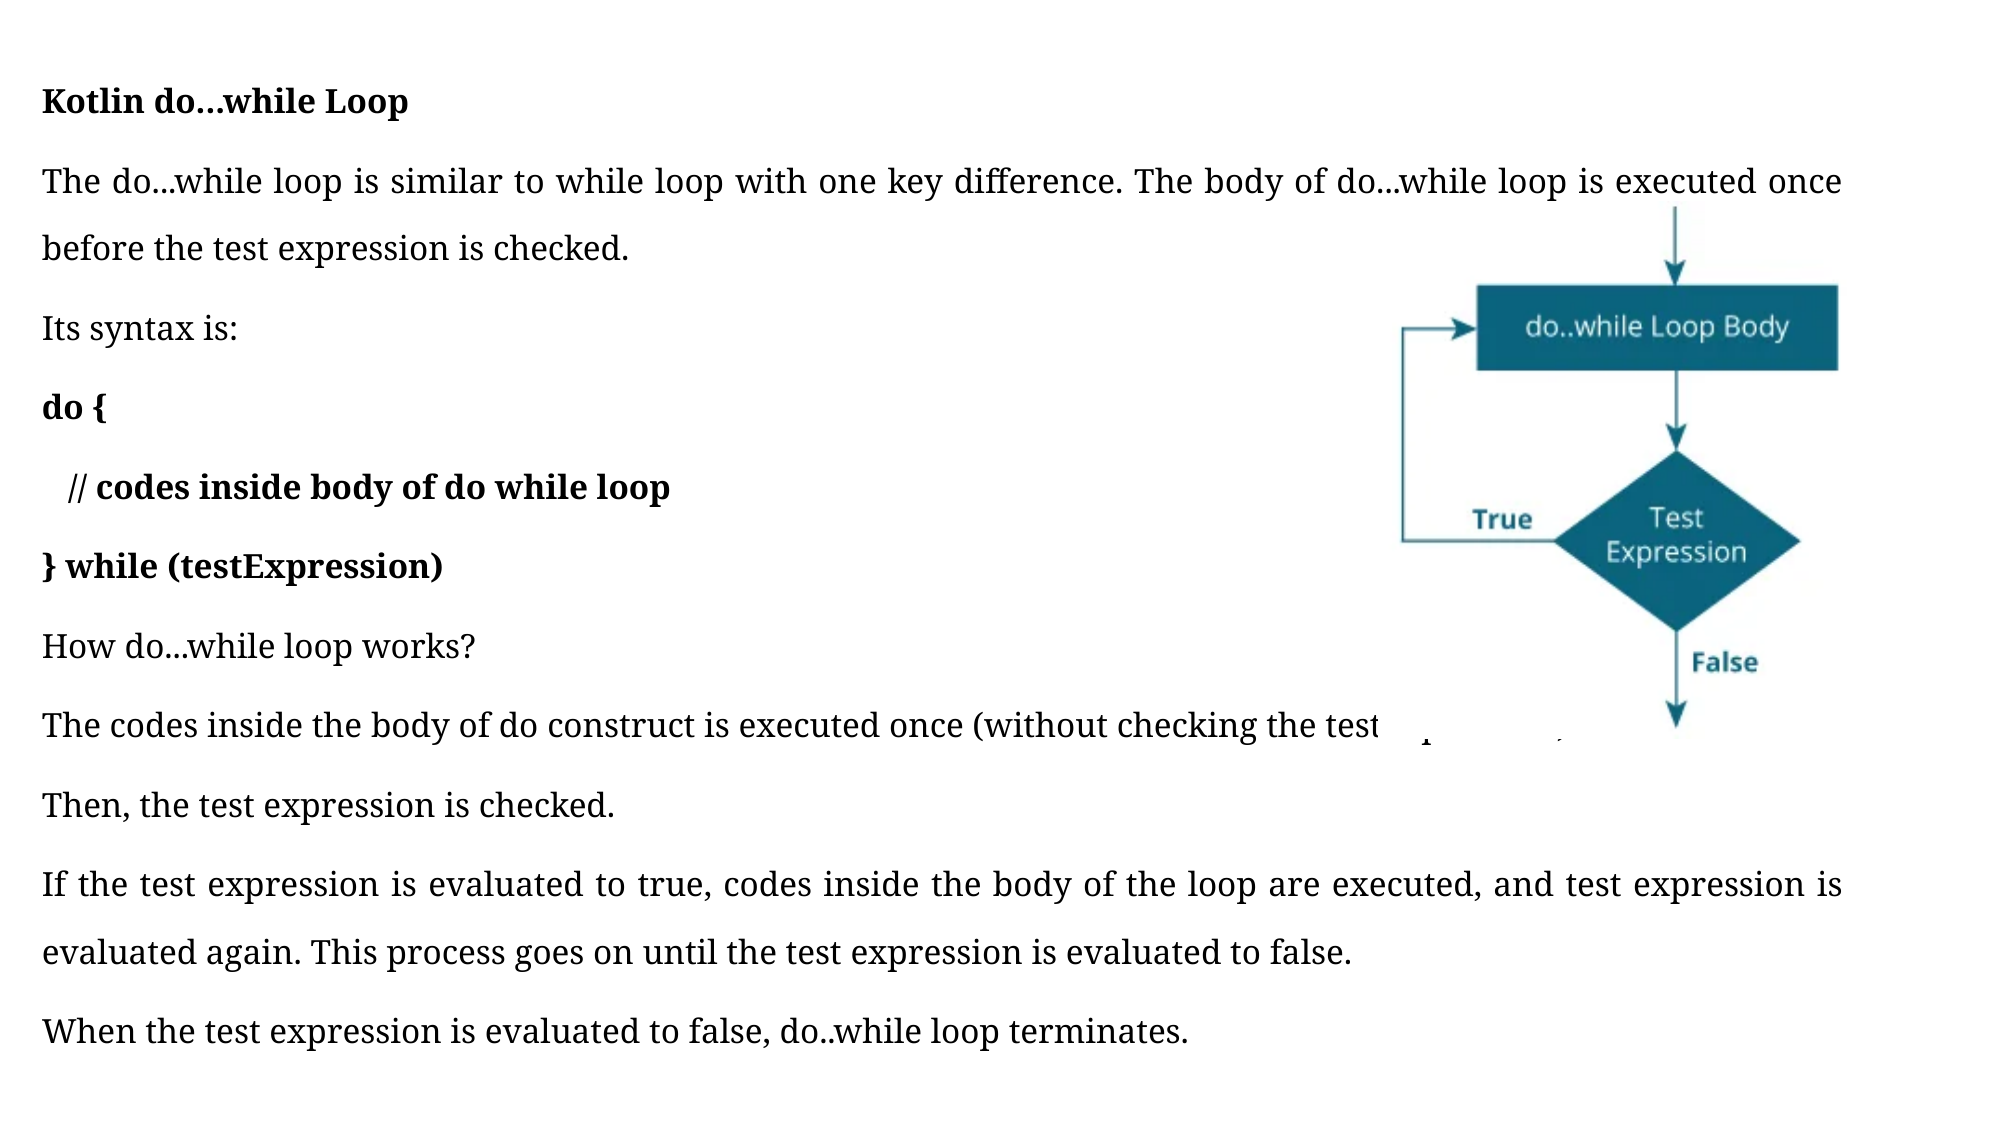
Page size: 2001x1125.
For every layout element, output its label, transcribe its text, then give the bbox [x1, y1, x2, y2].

list Kotlin do...while Loop The do...while loop is similar to while loop with one key difference. The body of do...while loop is executed once before the test expression is checked. Its syntax is: do { // codes inside body of do while loop } while (testExpression) How do...while loop works? The codes inside the body of do construct is executed once (without checking the testExpression). Then, the test expression is checked. If the test expression is evaluated to true, codes inside the body of the loop are executed, and test expression is evaluated again. This process goes on until the test expression is evaluated to false. When the test expression is evaluated to false, do..while loop terminates. [26, 45, 1861, 1073]
picture [1378, 201, 1861, 739]
